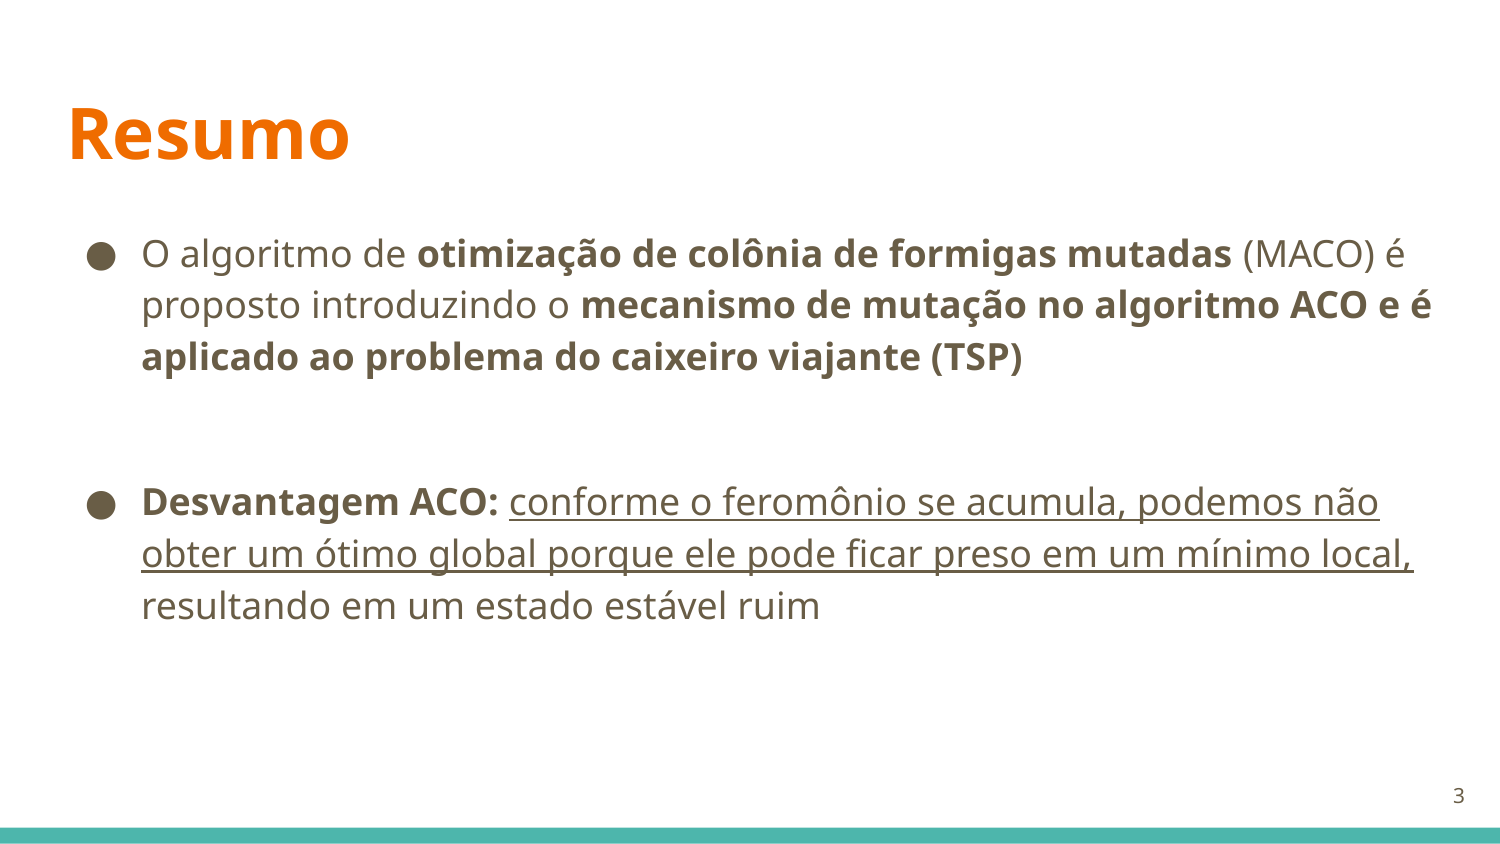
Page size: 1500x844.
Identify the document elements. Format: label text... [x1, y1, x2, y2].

slide_number ‹#› [1389, 764, 1480, 830]
title Resumo [51, 72, 1449, 189]
list O algoritmo de otimização de colônia de formigas mutadas (MACO) é proposto introduzindo o mecanismo de mutação no algoritmo ACO e é aplicado ao problema do caixeiro viajante (TSP) Desvantagem ACO: conforme o feromônio se acumula, podemos não obter um ótimo global porque ele pode ficar preso em um mínimo local, resultando em um estado estável ruim [51, 207, 1449, 750]
